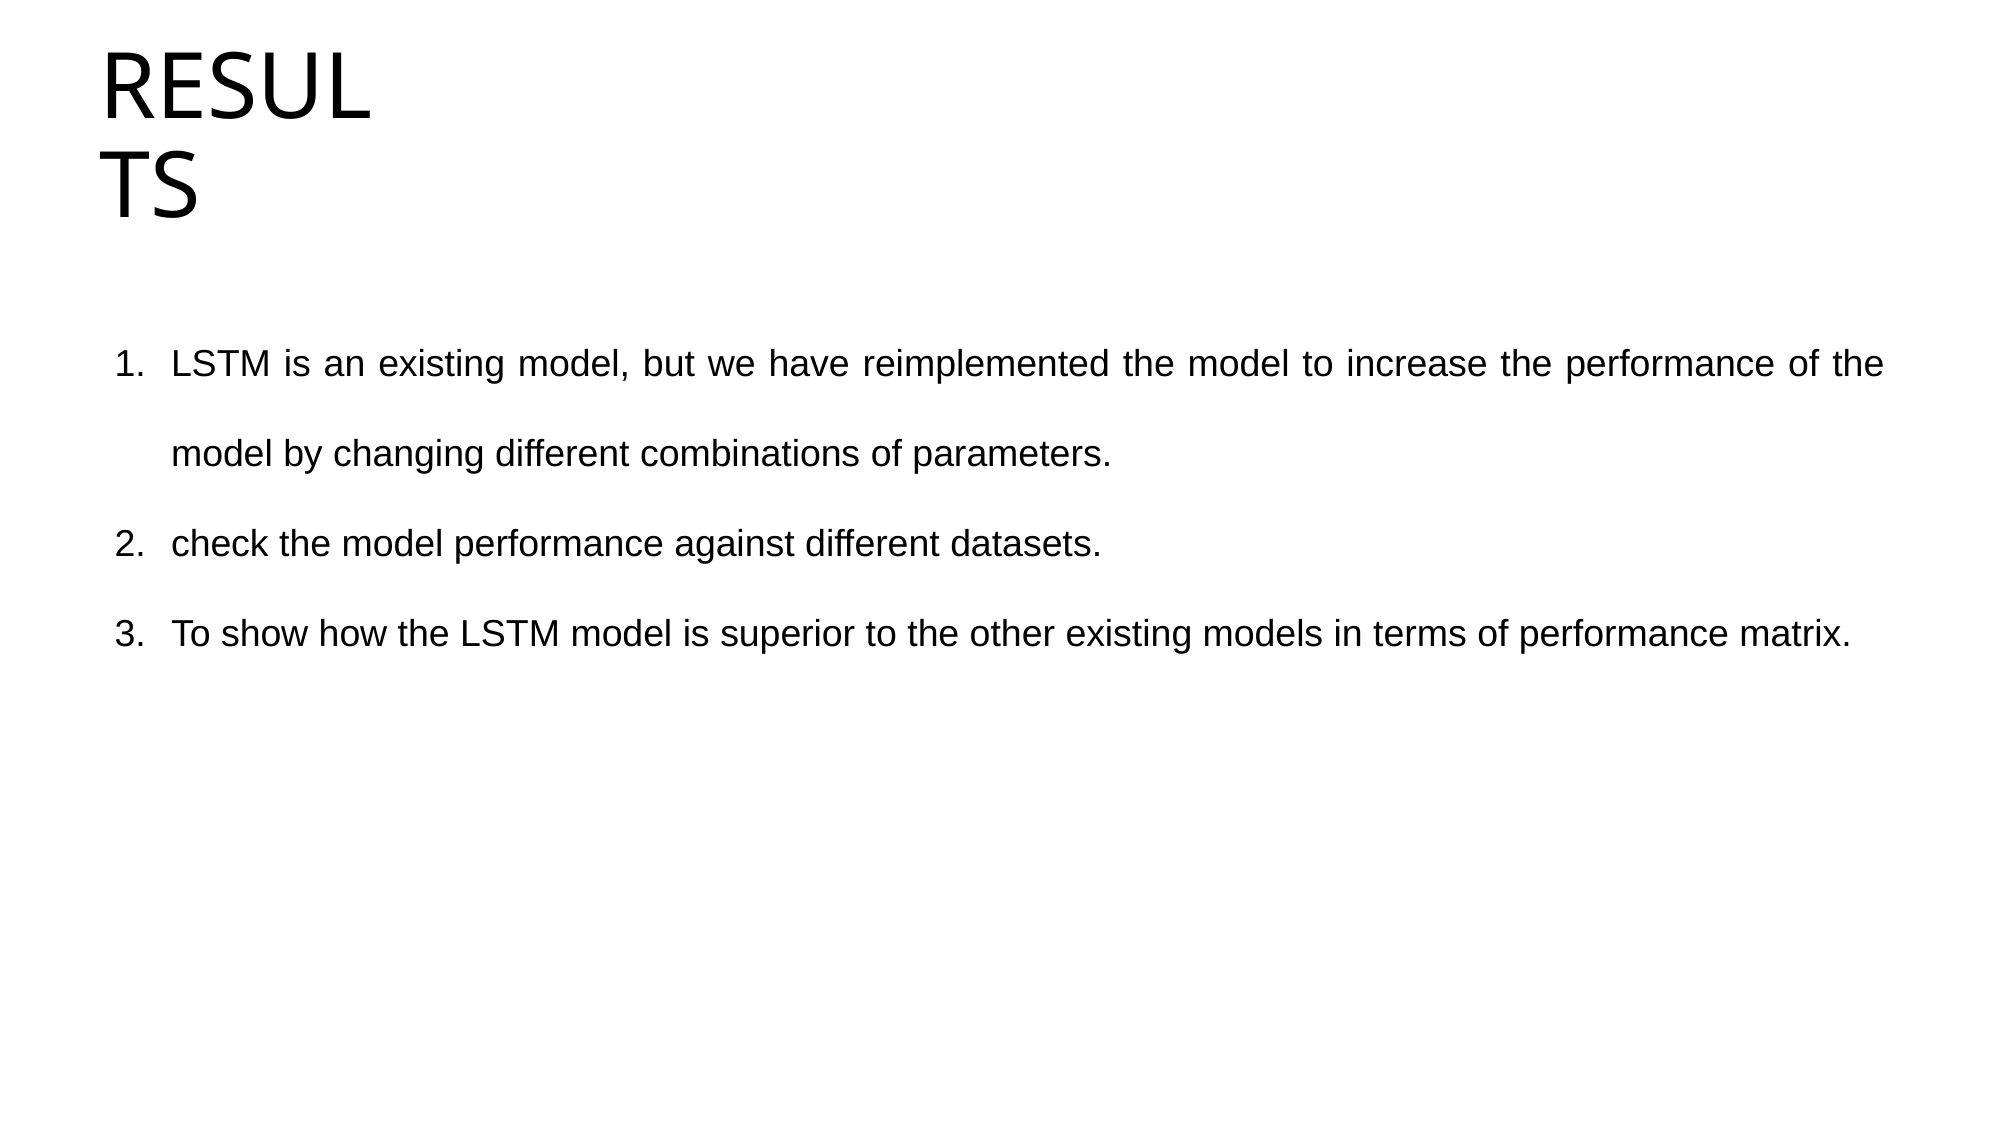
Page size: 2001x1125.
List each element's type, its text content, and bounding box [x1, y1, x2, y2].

text_box LSTM is an existing model, but we have reimplemented the model to increase the performance of the model by changing different combinations of parameters. check the model performance against different datasets. To show how the LSTM model is superior to the other existing models in terms of performance matrix. [99, 286, 1900, 662]
title RESULTS [99, 44, 416, 233]
